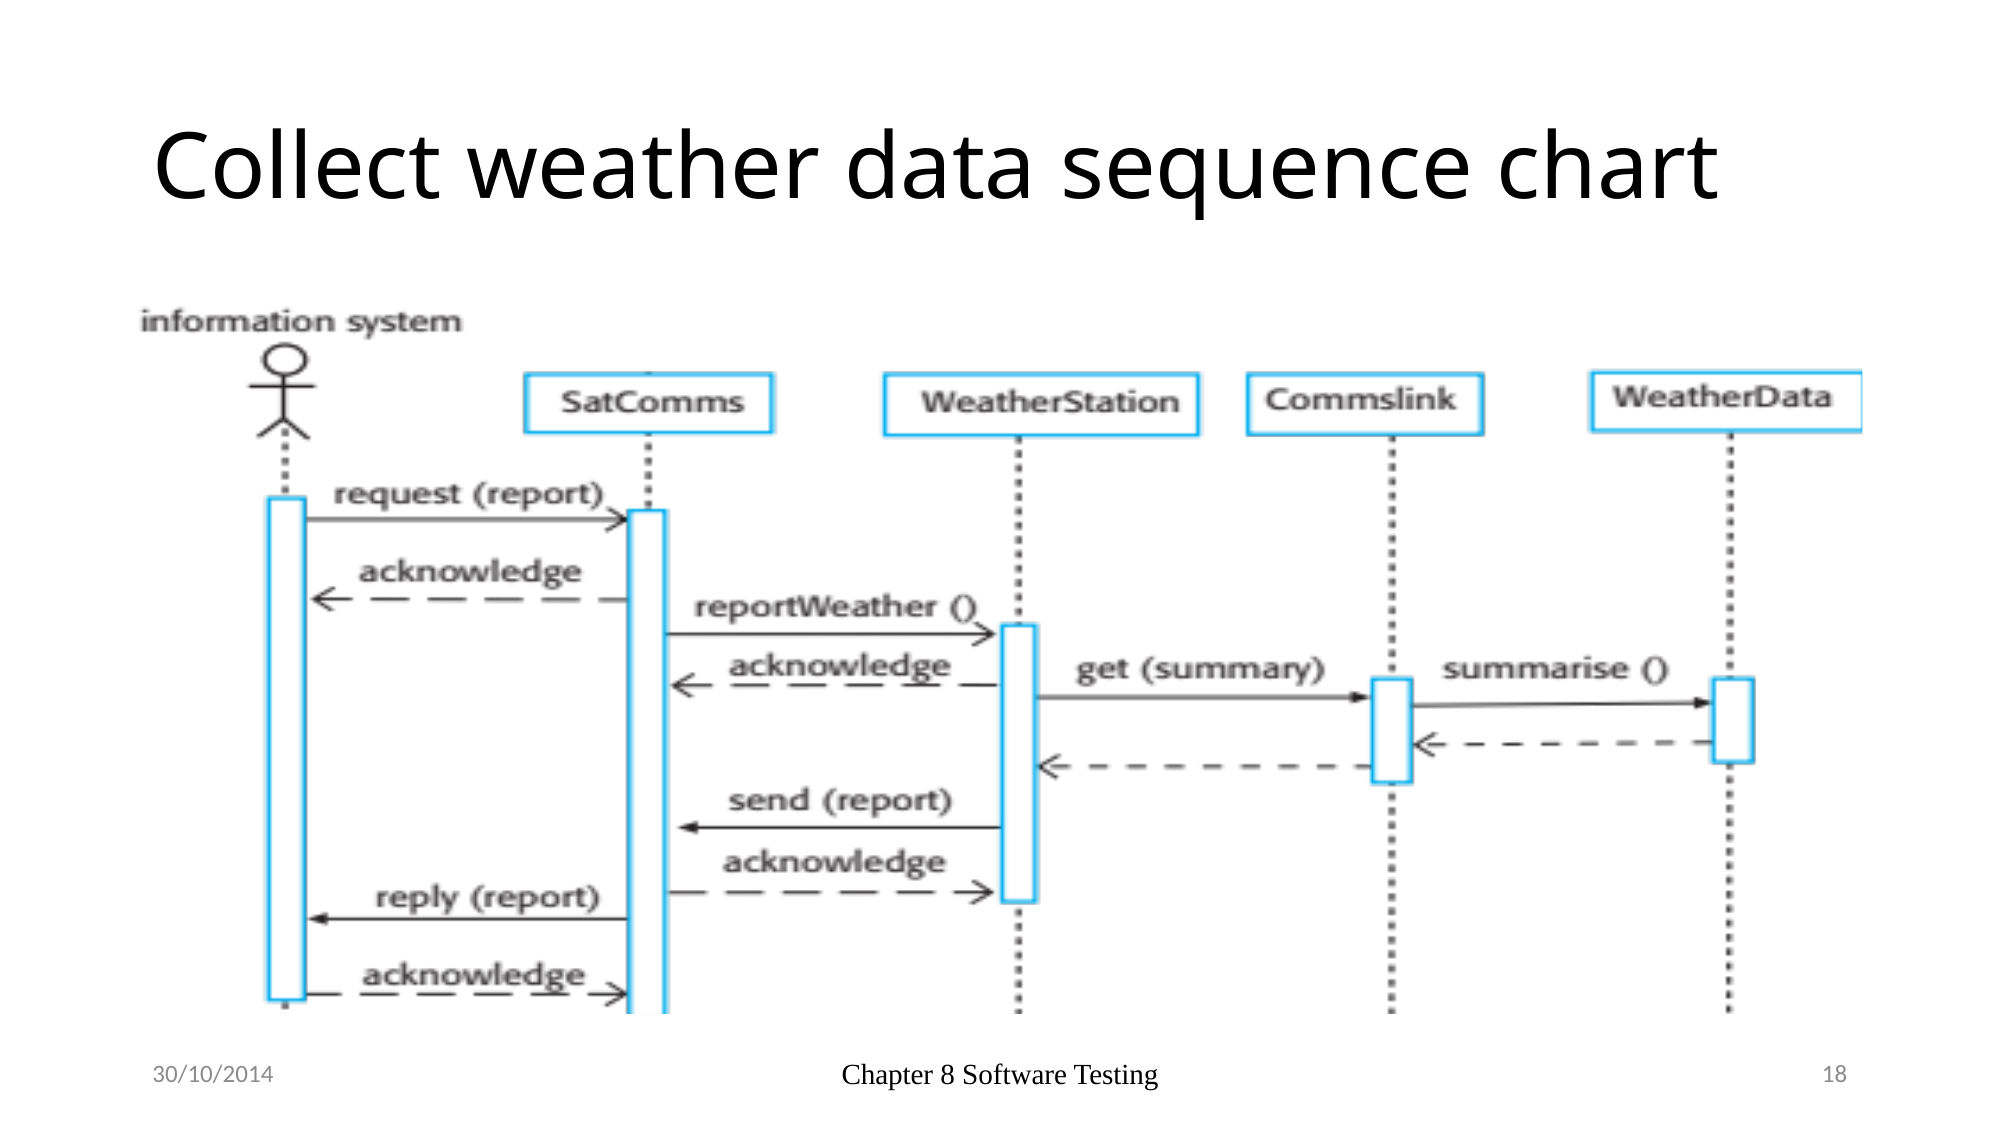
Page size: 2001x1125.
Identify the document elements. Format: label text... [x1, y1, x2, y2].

footer Chapter 8 Software Testing [662, 1042, 1338, 1103]
slide_number 18 [1412, 1042, 1863, 1103]
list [137, 299, 1863, 1014]
title Collect weather data sequence chart [137, 59, 1863, 278]
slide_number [137, 1042, 588, 1103]
